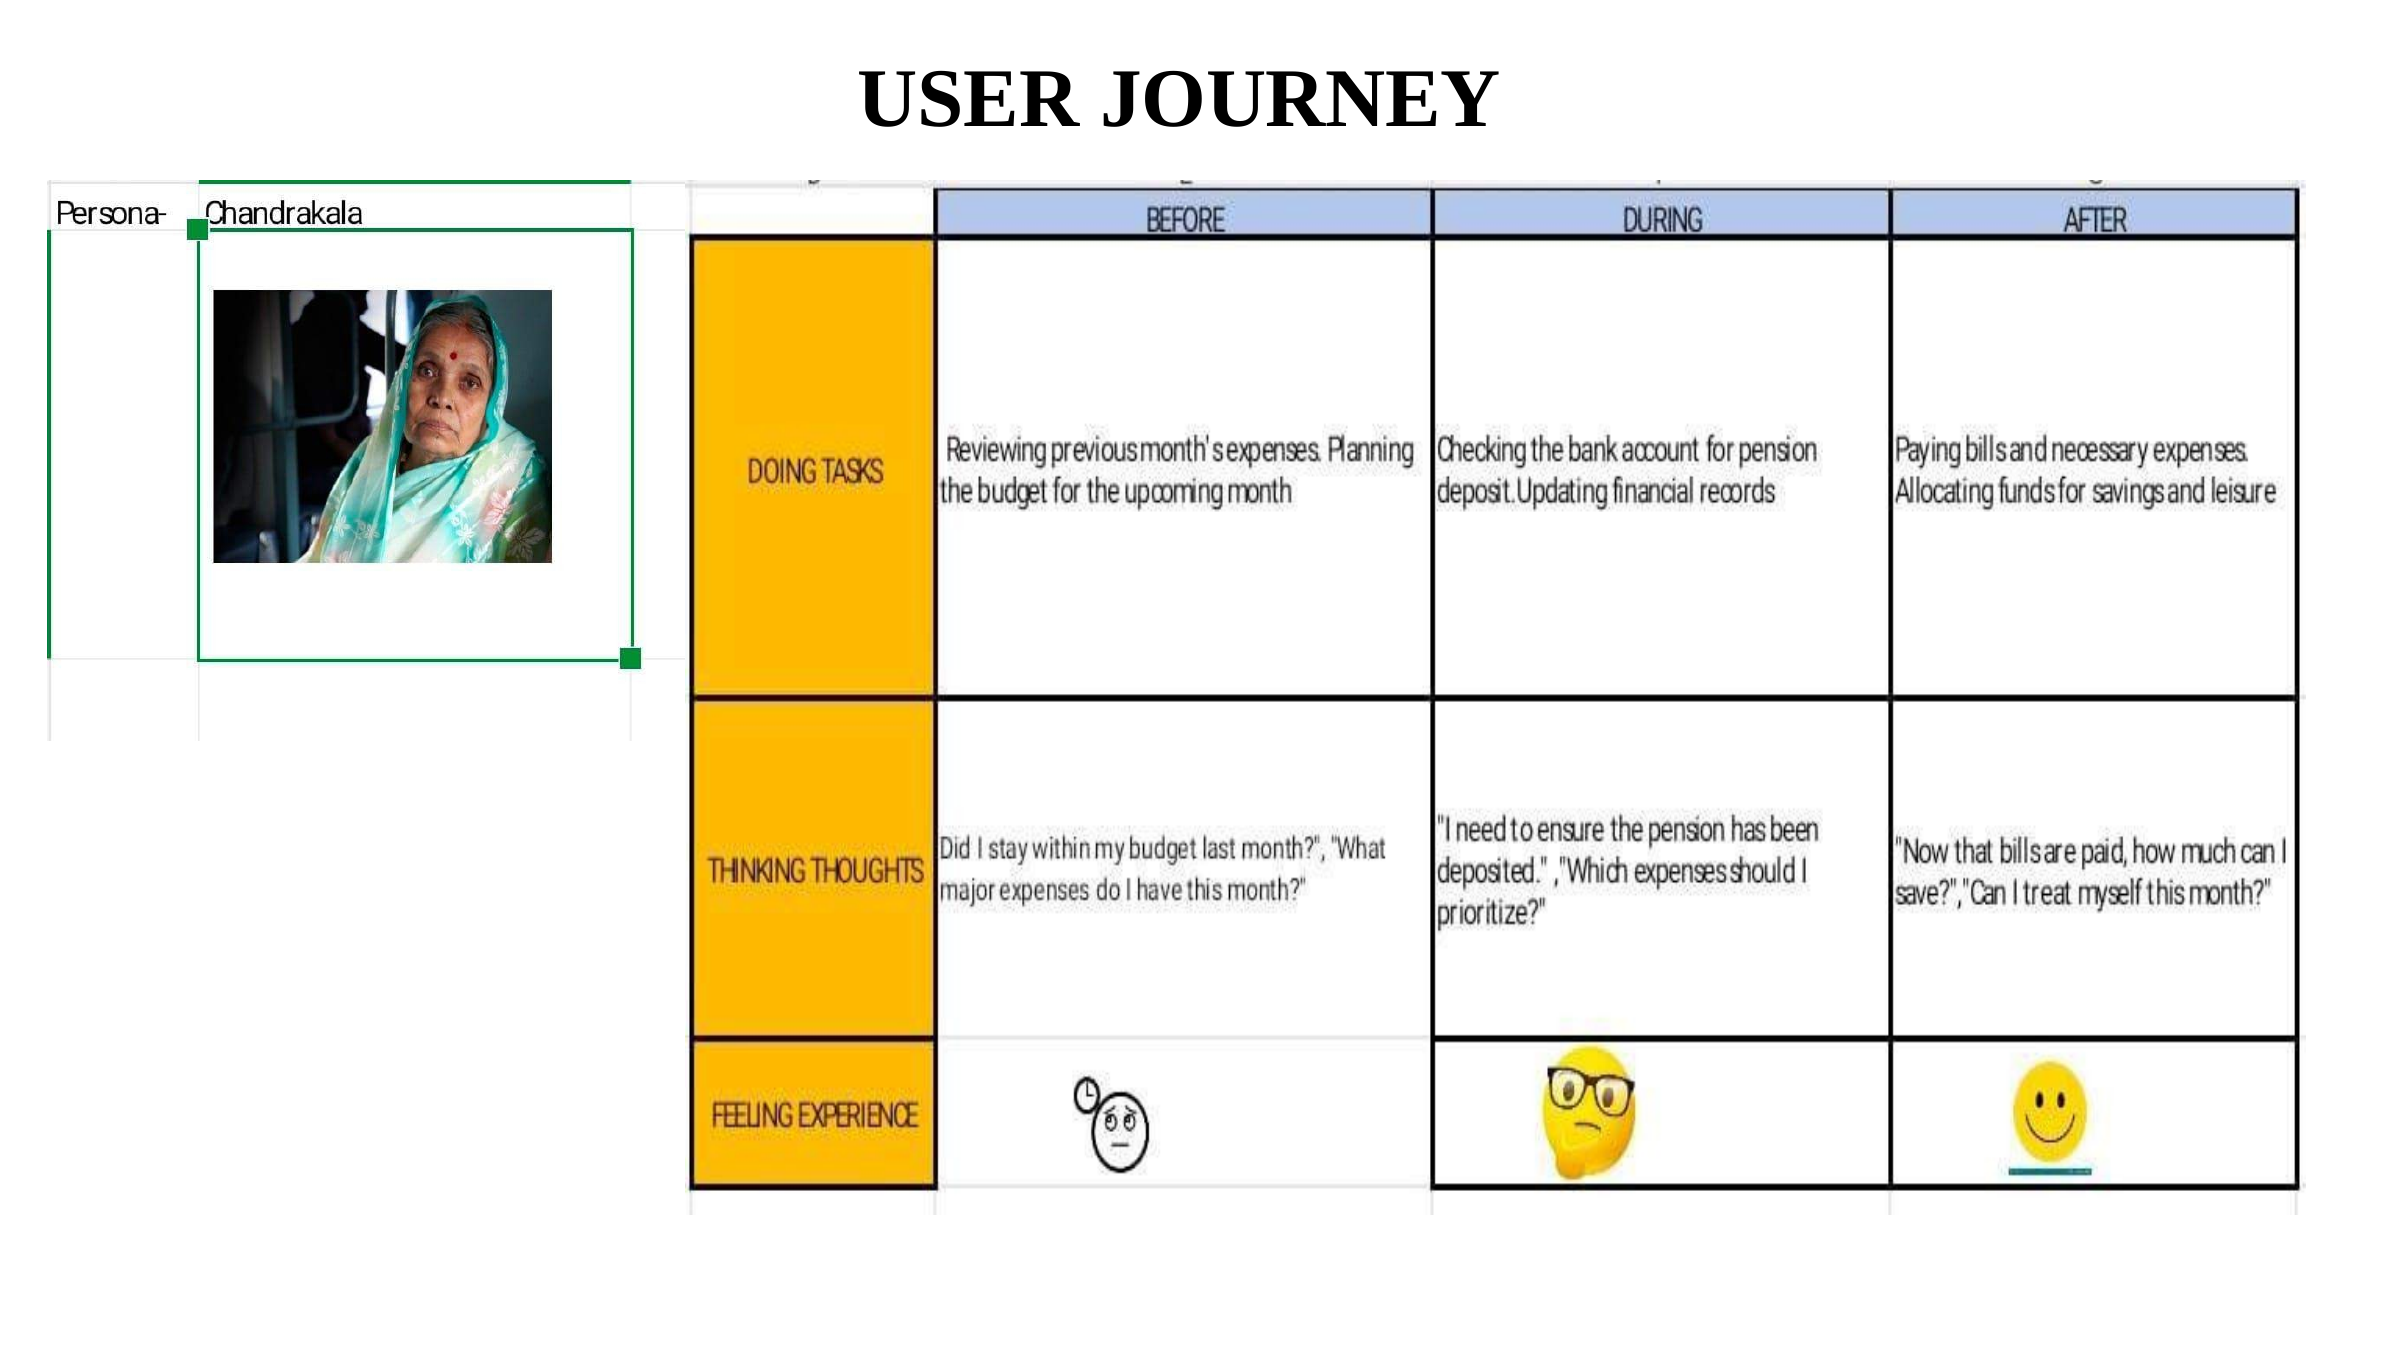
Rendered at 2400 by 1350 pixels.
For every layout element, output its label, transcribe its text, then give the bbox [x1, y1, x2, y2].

title USER JOURNEY [154, 40, 2246, 177]
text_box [46, 180, 2307, 1216]
